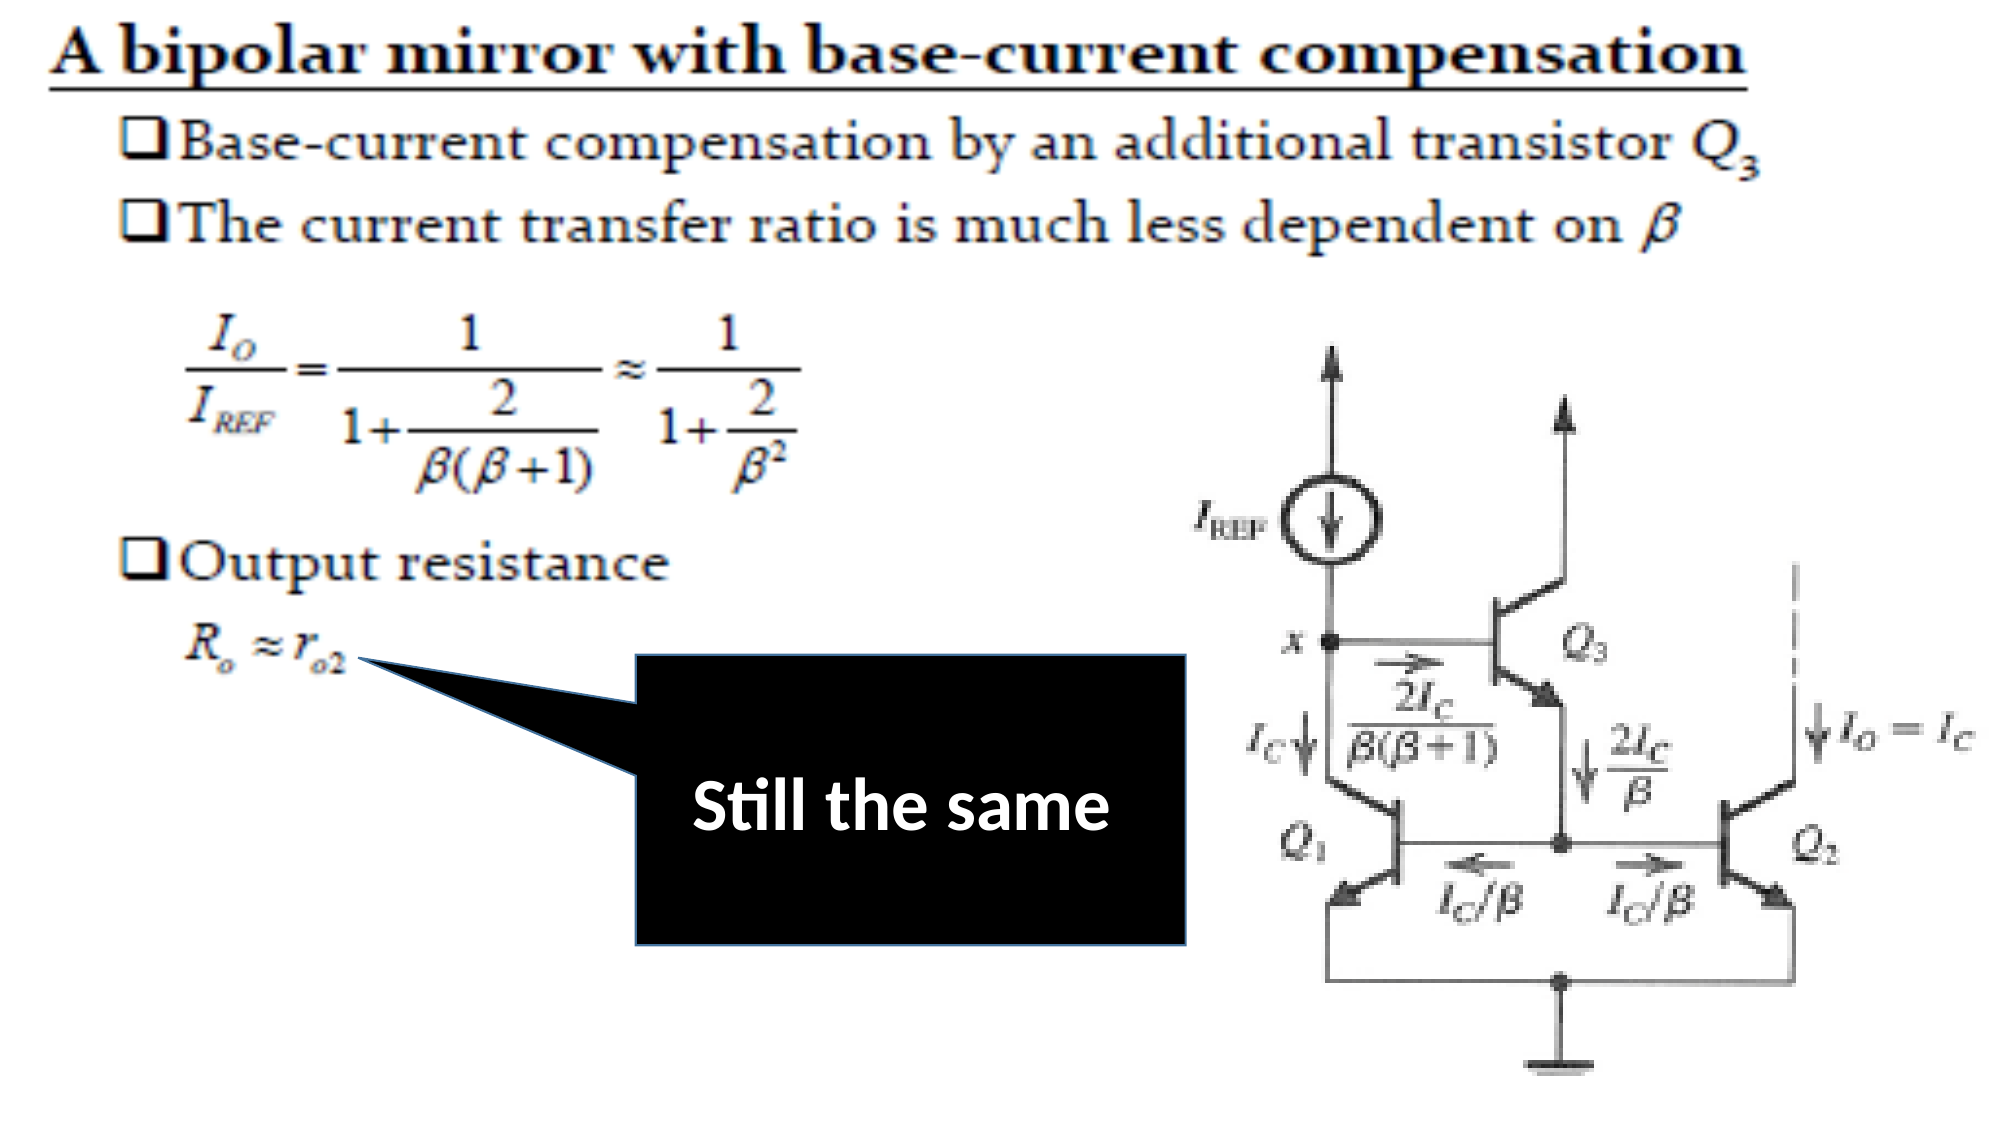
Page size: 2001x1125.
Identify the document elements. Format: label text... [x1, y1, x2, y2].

picture [0, 6, 1999, 1088]
text_box Still the same [450, 698, 1156, 947]
